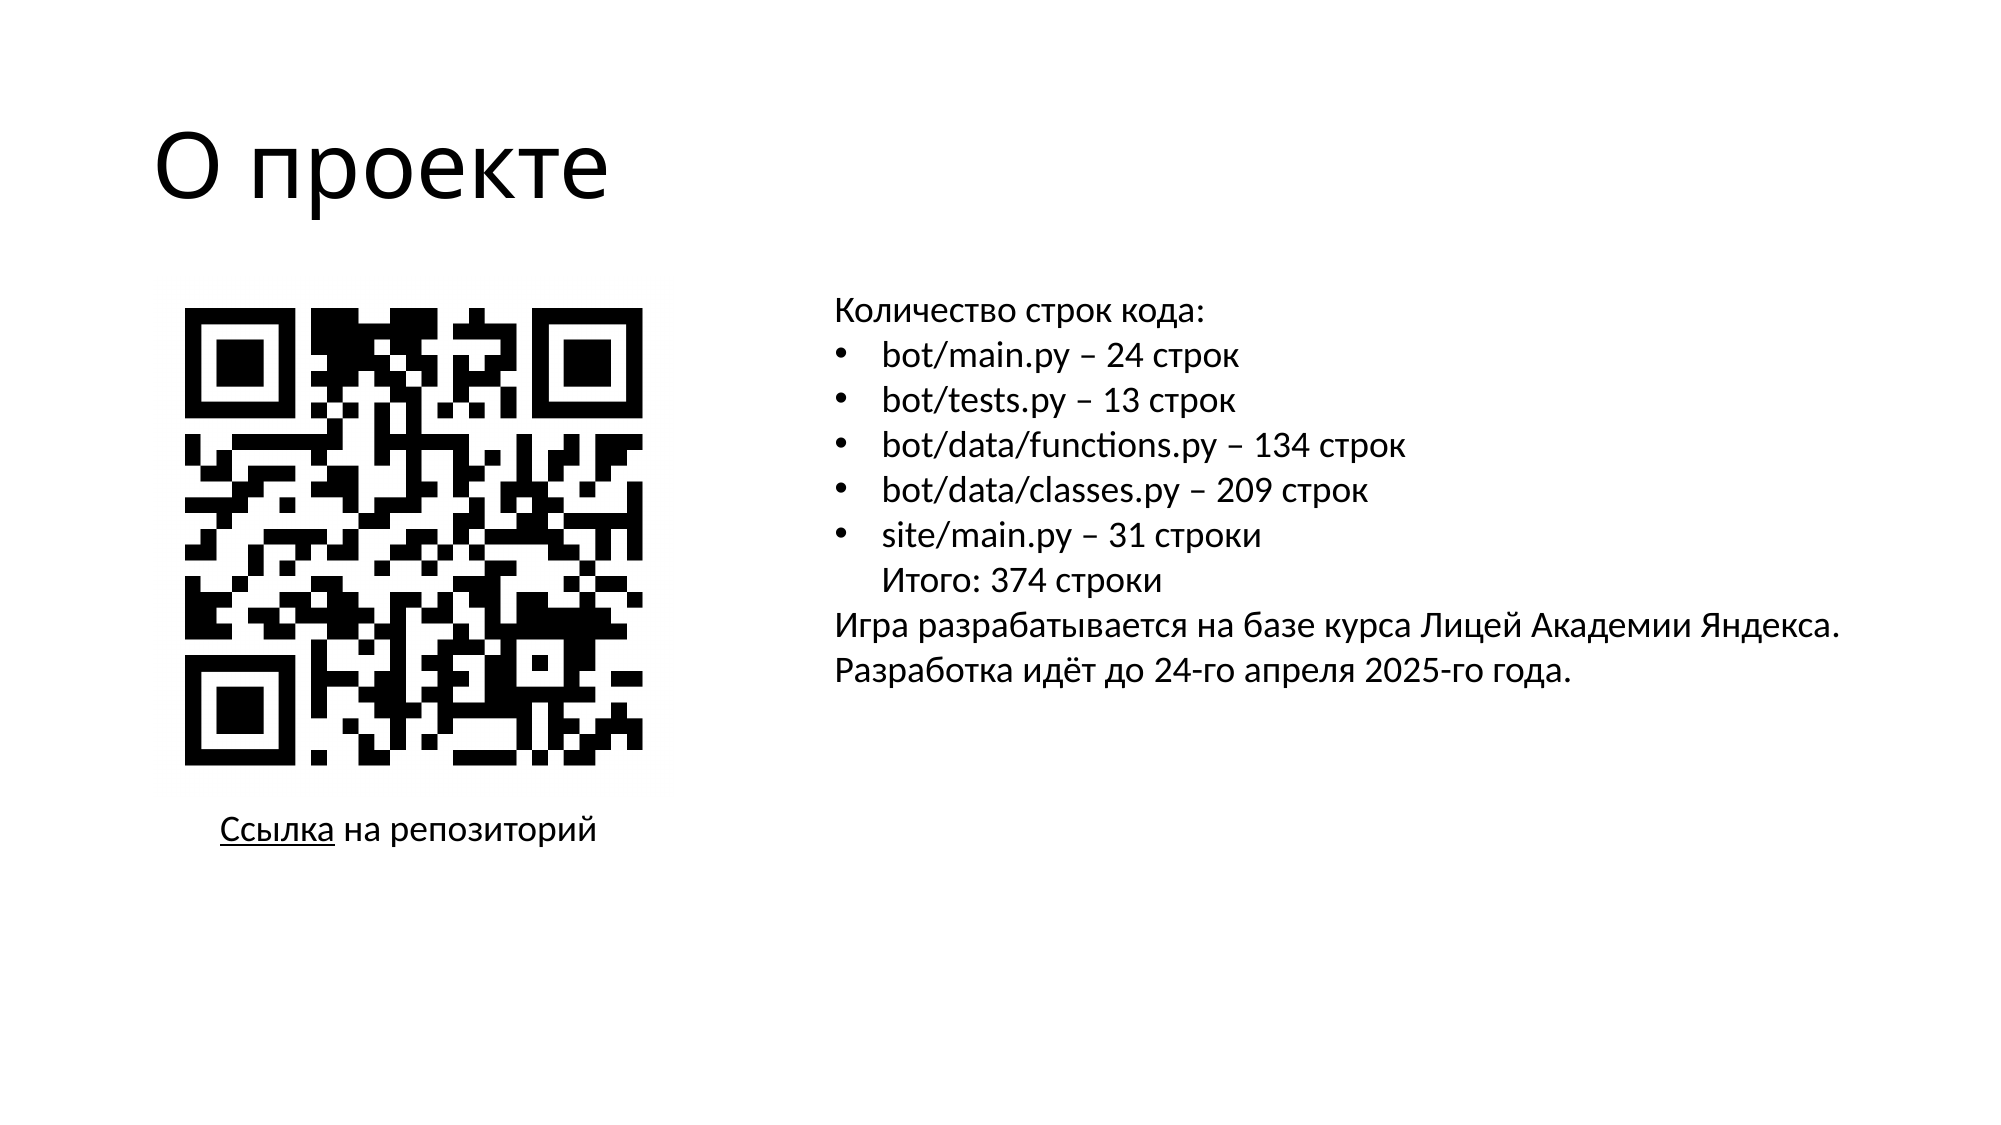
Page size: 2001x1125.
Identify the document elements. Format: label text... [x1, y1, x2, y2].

text_box Количество строк кода: bot/main.py – 24 строк bot/tests.py – 13 строк bot/data/functions.py – 134 строк bot/data/classes.py – 209 строк site/main.py – 31 строки Итого: 374 строки Игра разрабатывается на базе курса Лицей Академии Яндекса. Разработка идёт до 24-го апреля 2025-го года. [819, 277, 1857, 697]
picture [153, 276, 674, 797]
title О проекте [137, 59, 1863, 278]
text_box Ссылка на репозиторий [205, 797, 622, 856]
